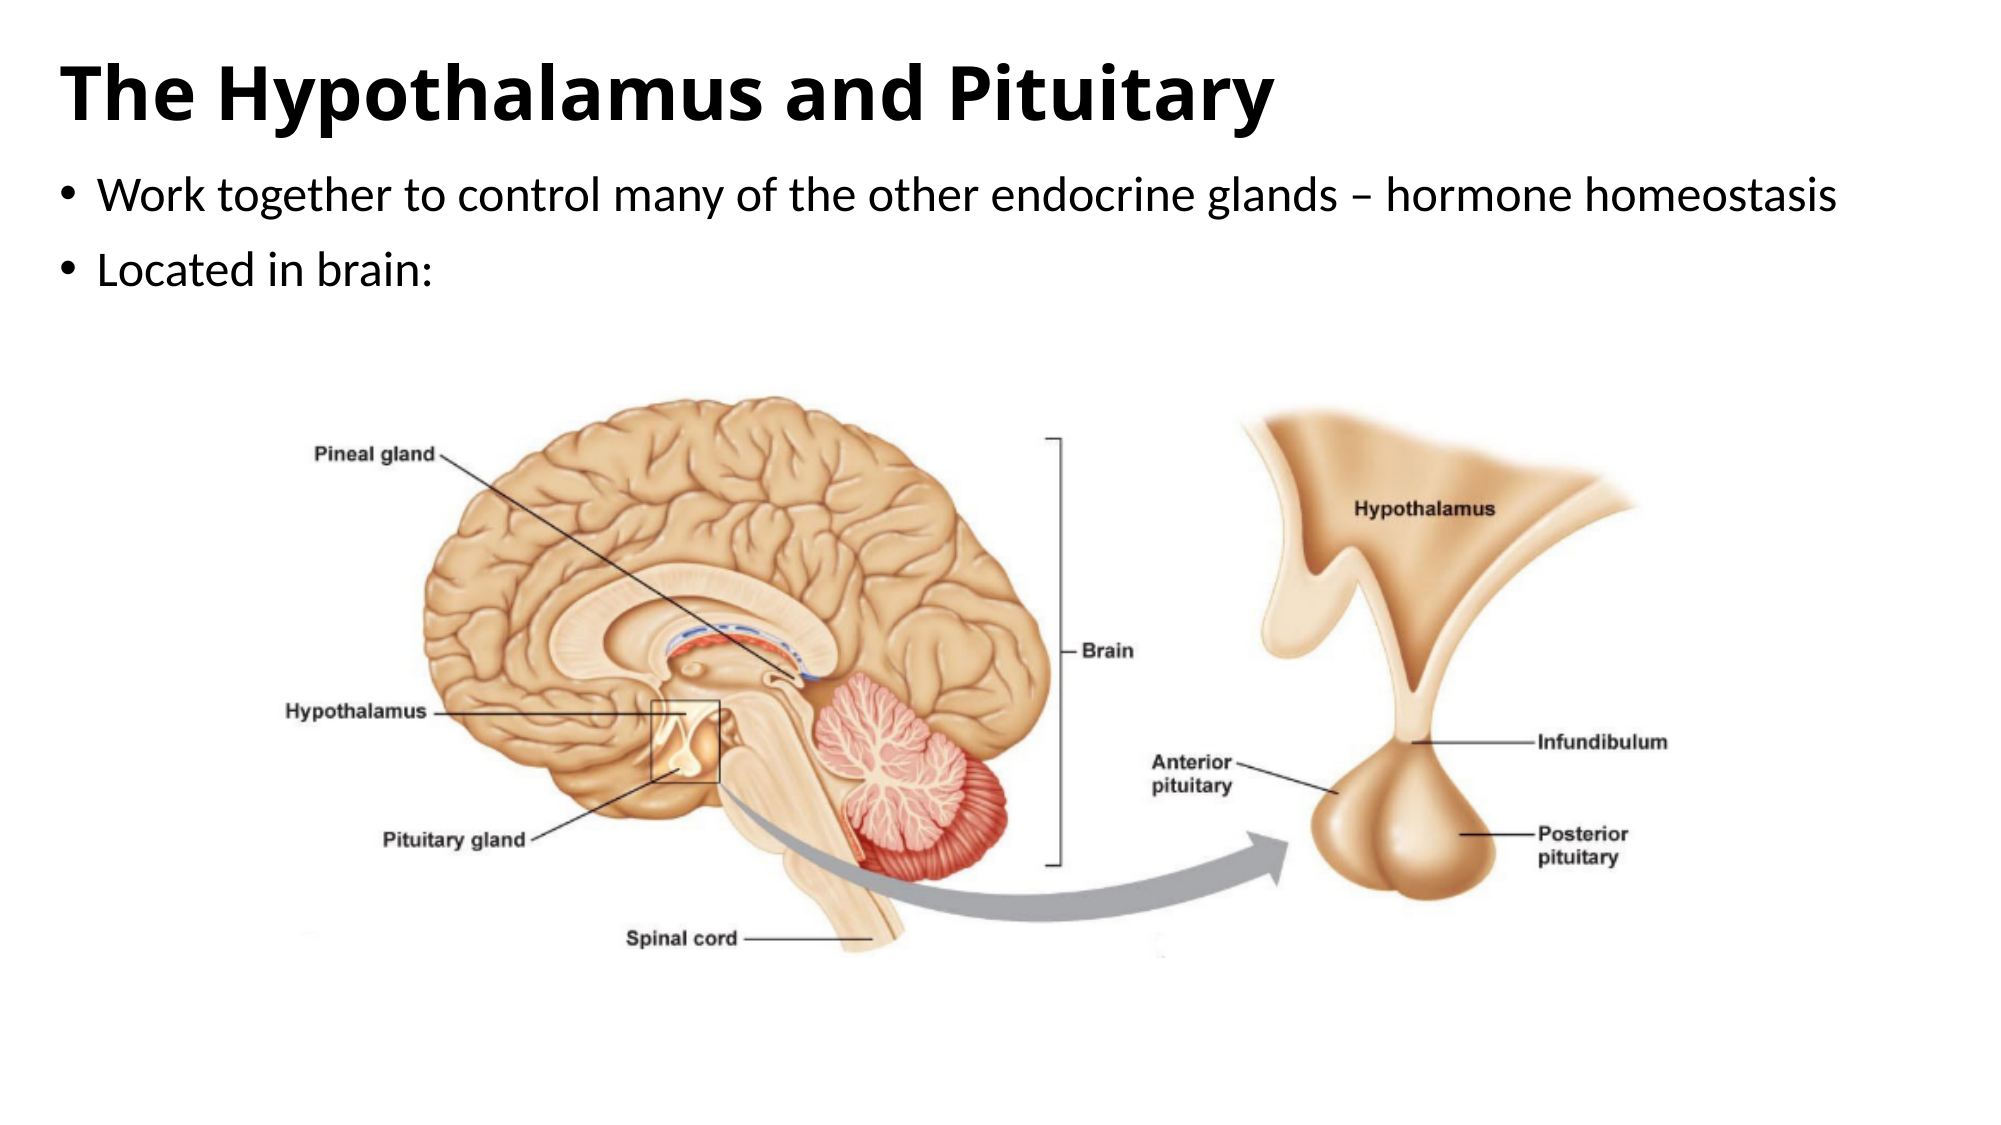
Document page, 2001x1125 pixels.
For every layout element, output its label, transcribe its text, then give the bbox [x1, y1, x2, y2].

title The Hypothalamus and Pituitary [44, 42, 1677, 149]
list Work together to control many of the other endocrine glands – hormone homeostasis Located in brain: [44, 160, 1935, 998]
picture [274, 390, 1677, 958]
